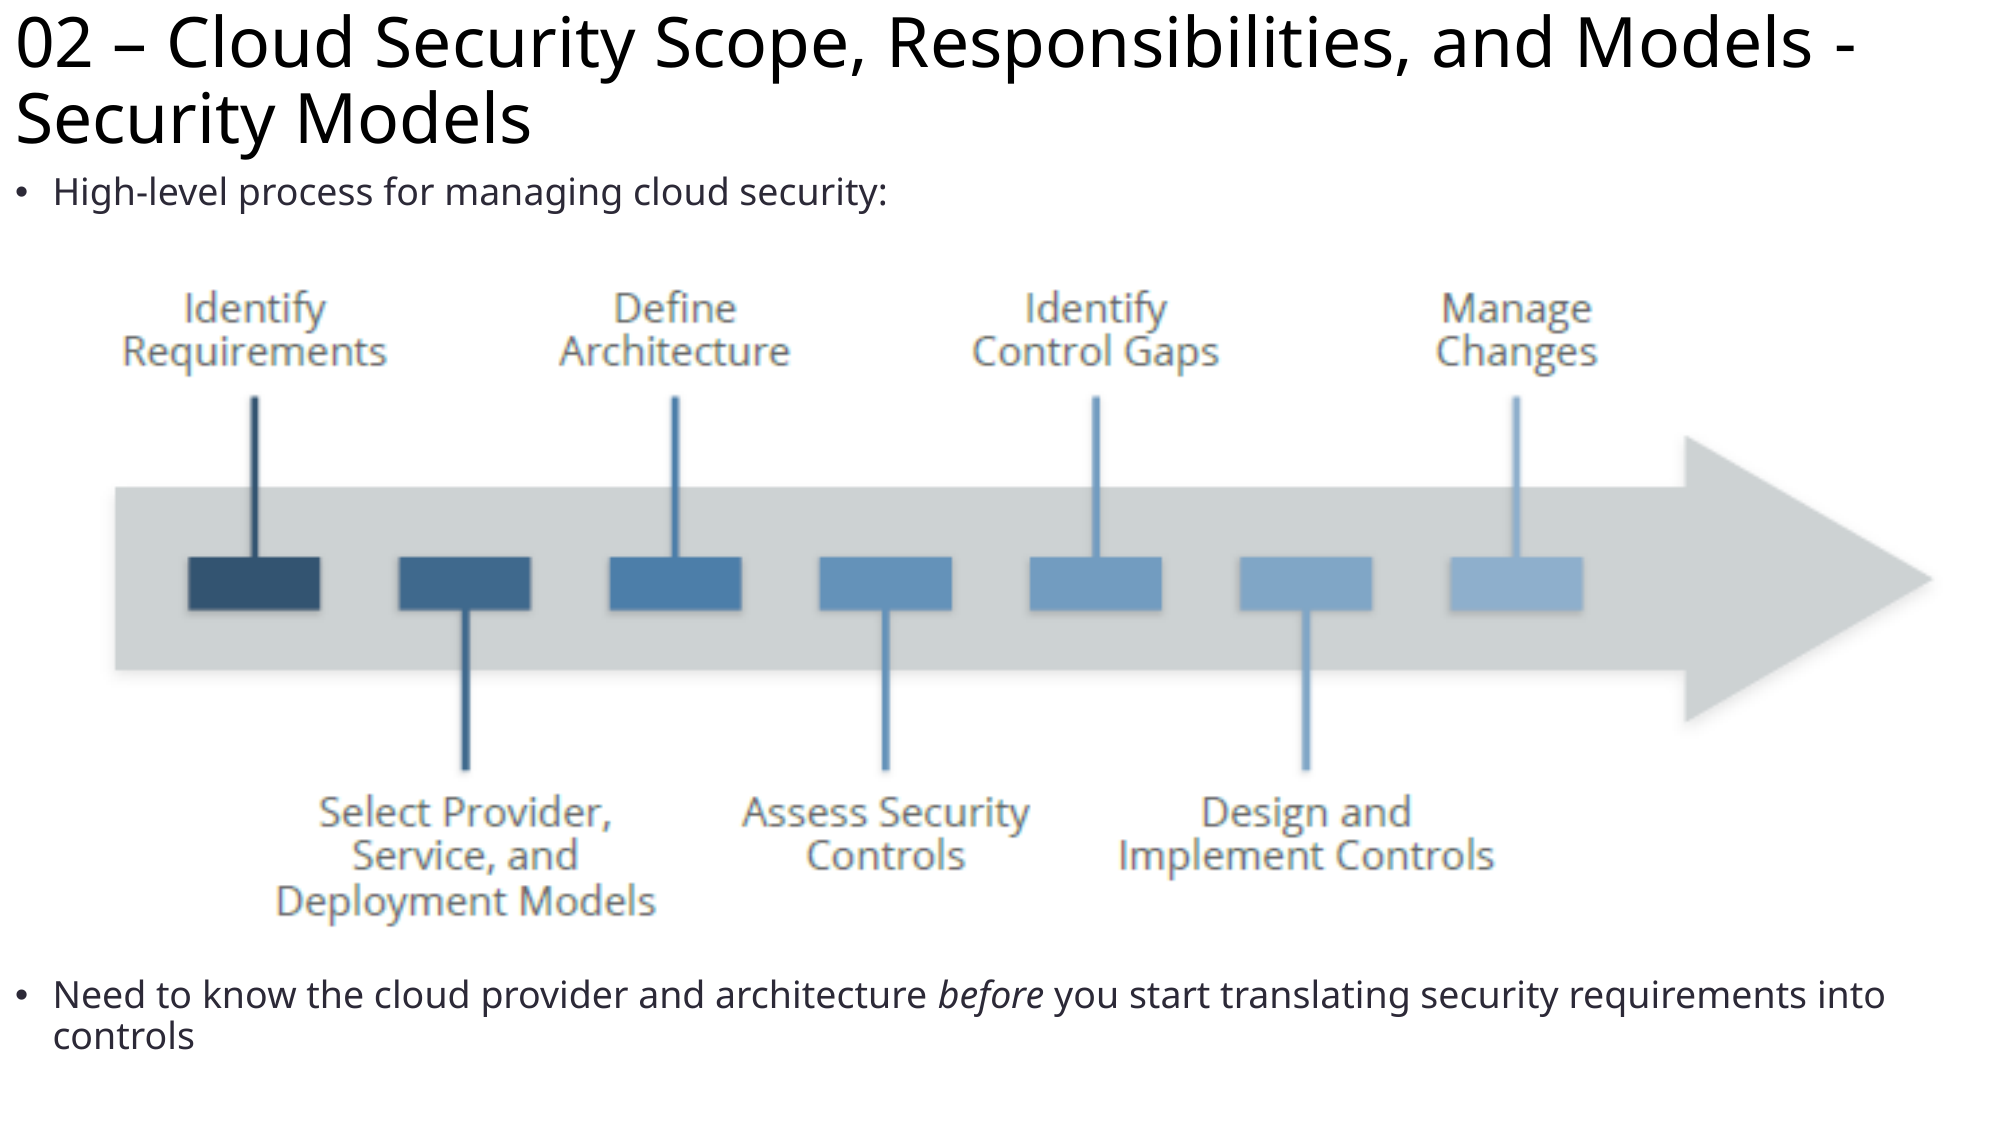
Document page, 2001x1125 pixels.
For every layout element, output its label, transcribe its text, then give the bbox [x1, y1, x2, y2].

title 02 – Cloud Security Scope, Responsibilities, and Models - Security Models [0, 0, 2000, 165]
list High-level process for managing cloud security: Need to know the cloud provider and architecture before you start translating security requirements into controls [0, 165, 2000, 1125]
picture [73, 256, 1959, 946]
